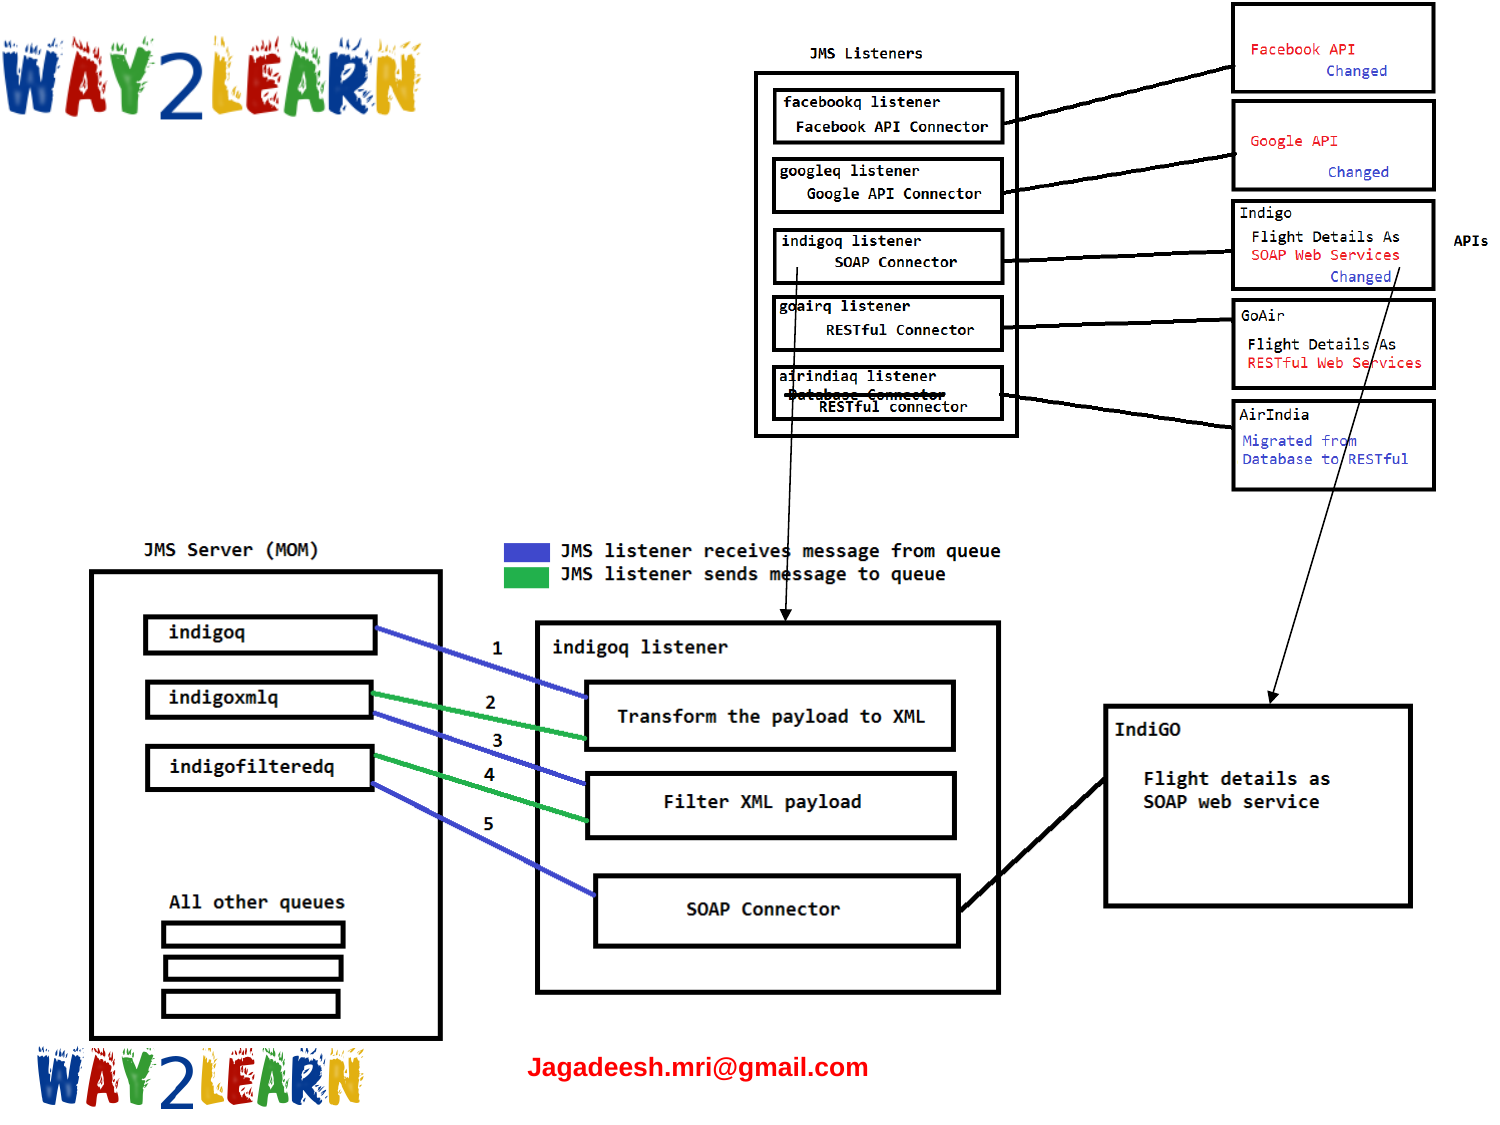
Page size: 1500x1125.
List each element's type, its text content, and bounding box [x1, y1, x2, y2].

footer Jagadeesh.mri@gmail.com [512, 1056, 988, 1103]
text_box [1269, 266, 1400, 705]
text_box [785, 266, 798, 622]
picture [726, 0, 1494, 495]
picture [35, 518, 1422, 1125]
picture [0, 35, 422, 141]
